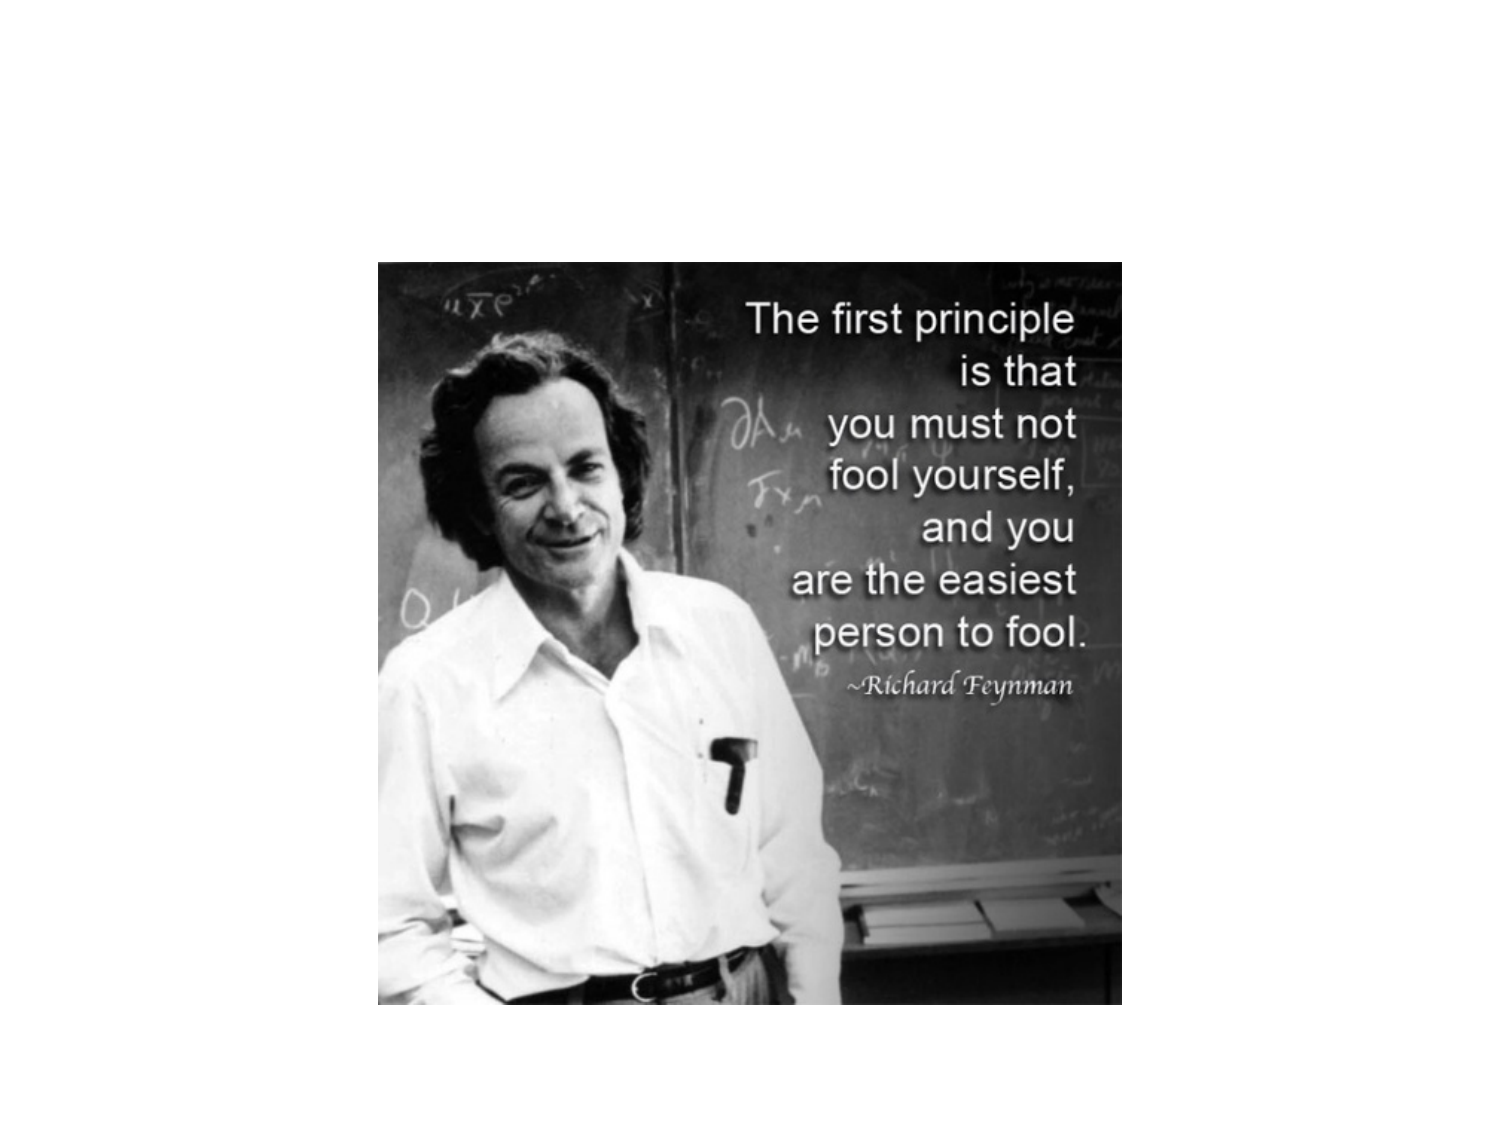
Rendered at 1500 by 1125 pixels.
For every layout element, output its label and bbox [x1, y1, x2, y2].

list [378, 262, 1122, 1006]
